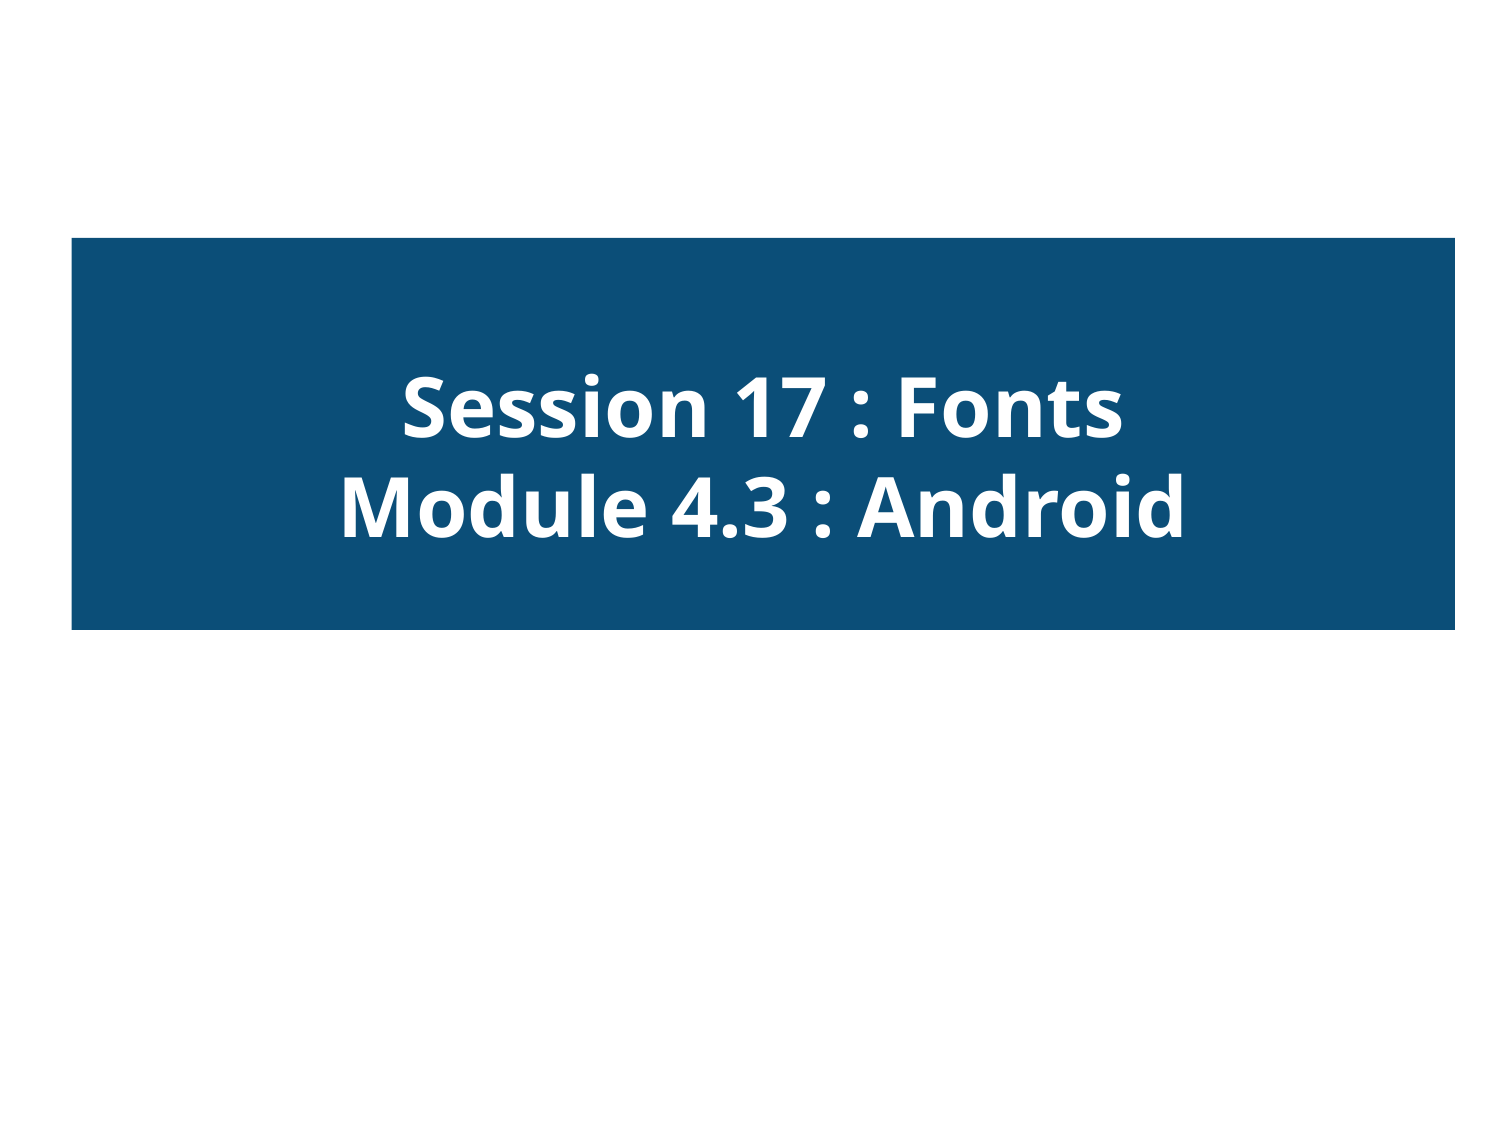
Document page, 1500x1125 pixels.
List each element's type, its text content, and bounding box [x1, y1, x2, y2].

text_box Session 17 : Fonts Module 4.3 : Android [71, 237, 1455, 630]
